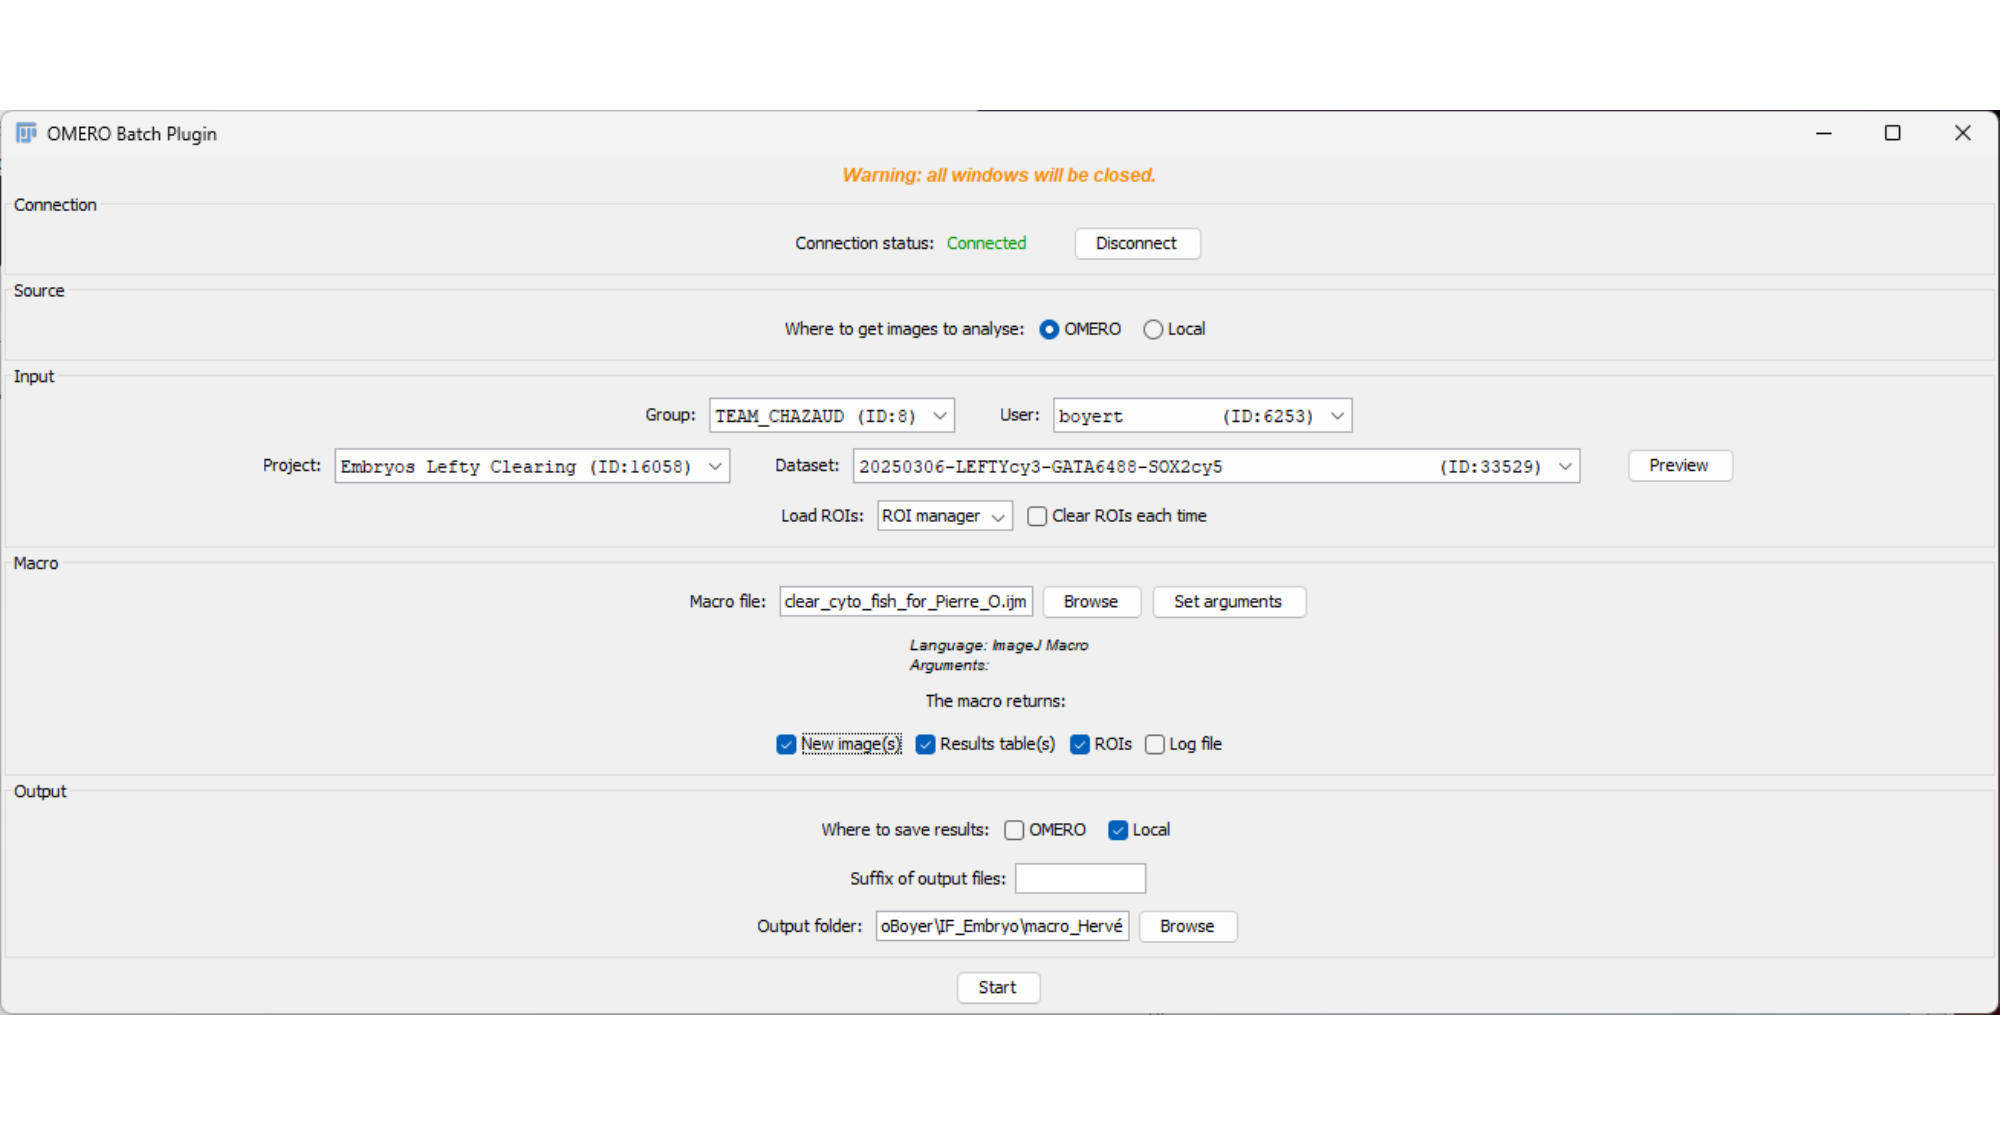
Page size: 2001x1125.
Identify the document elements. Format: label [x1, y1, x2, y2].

picture [0, 110, 2000, 1015]
